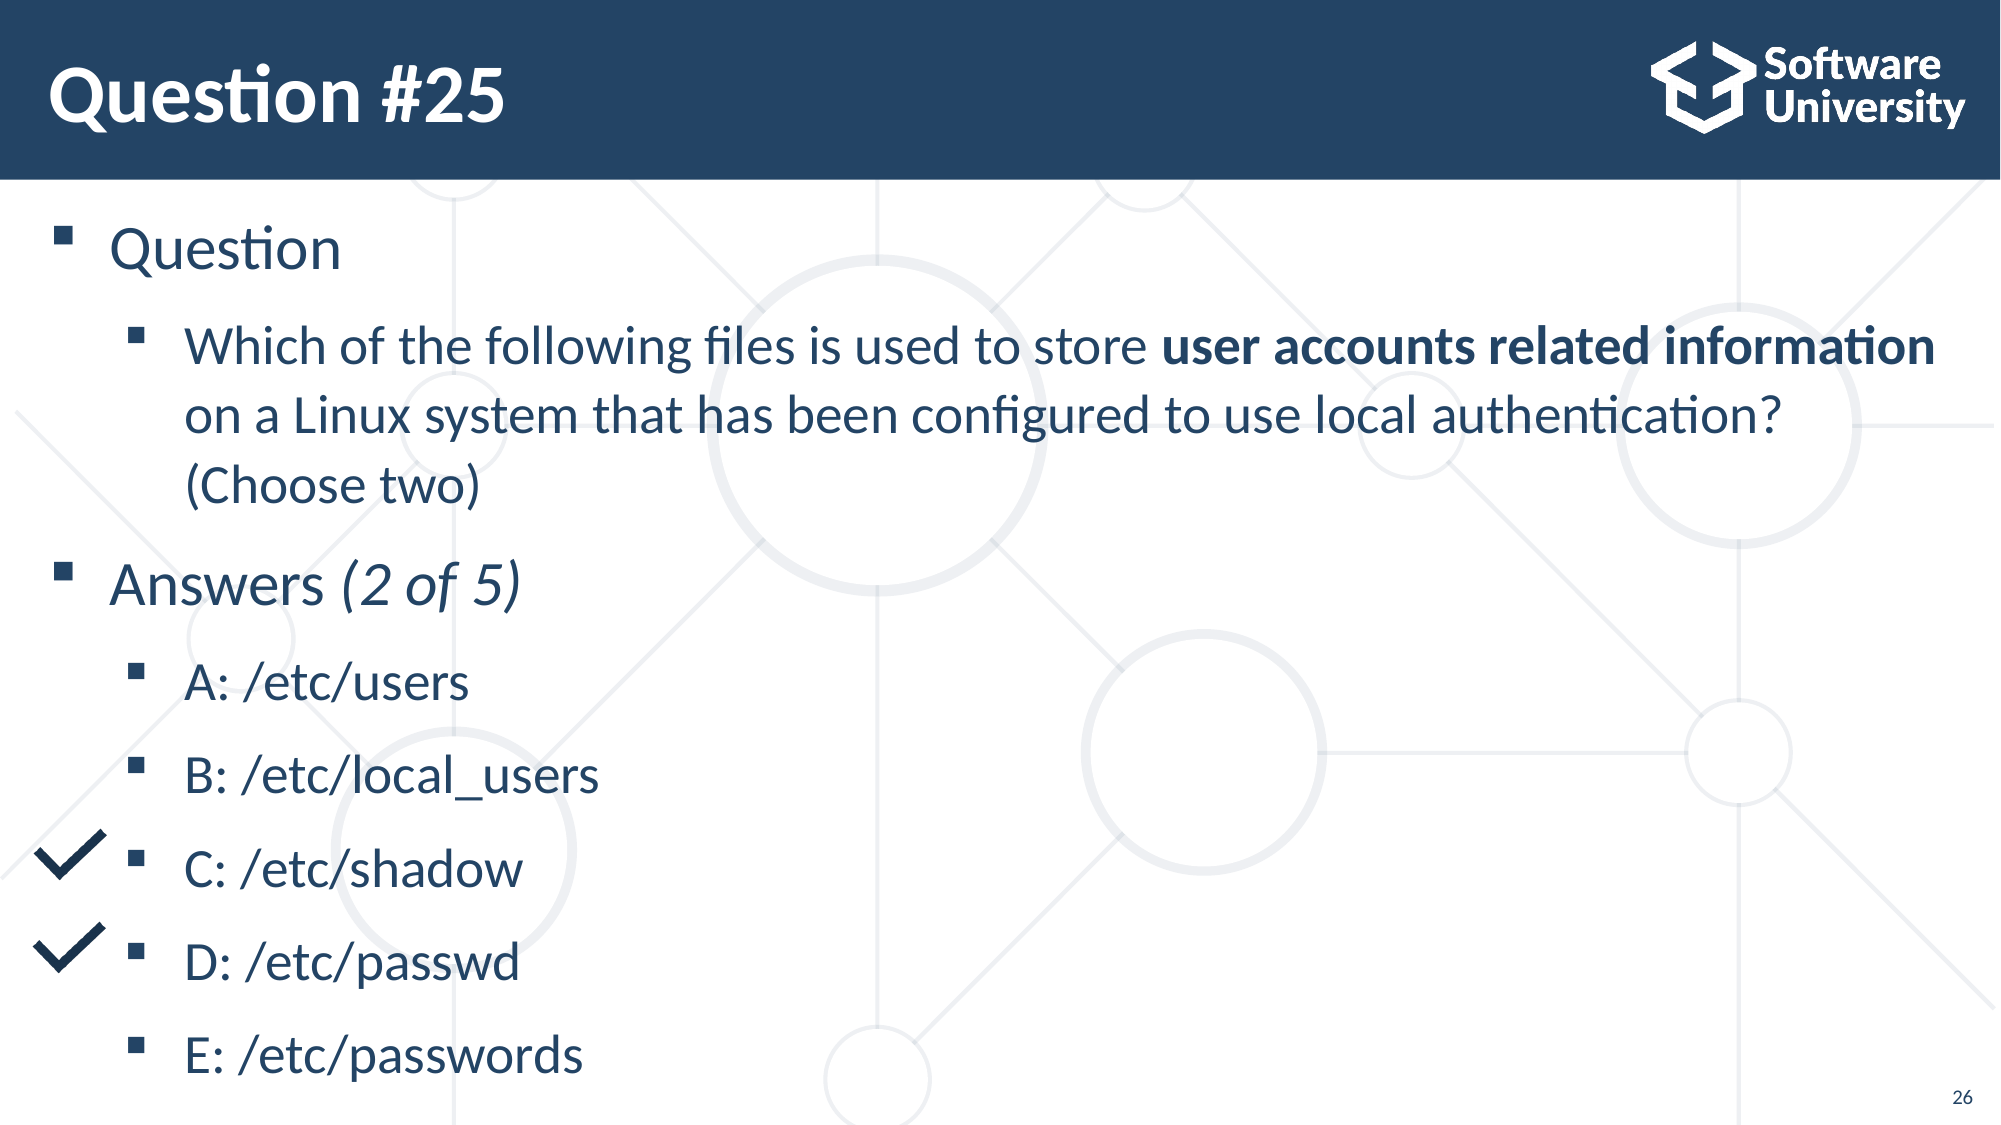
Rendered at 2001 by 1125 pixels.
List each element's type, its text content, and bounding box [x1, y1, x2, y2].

list Question Which of the following files is used to store user accounts related information on a Linux system that has been configured to use local authentication? (Choose two) Answers (2 of 5) A: /etc/users B: /etc/local_users C: /etc/shadow D: /etc/passwd E: /etc/passwords [31, 196, 1970, 1104]
picture [32, 816, 108, 893]
picture [30, 909, 107, 985]
picture [1651, 41, 1966, 134]
title Question #25 [31, 16, 1625, 162]
slide_number 26 [1927, 1067, 1989, 1117]
